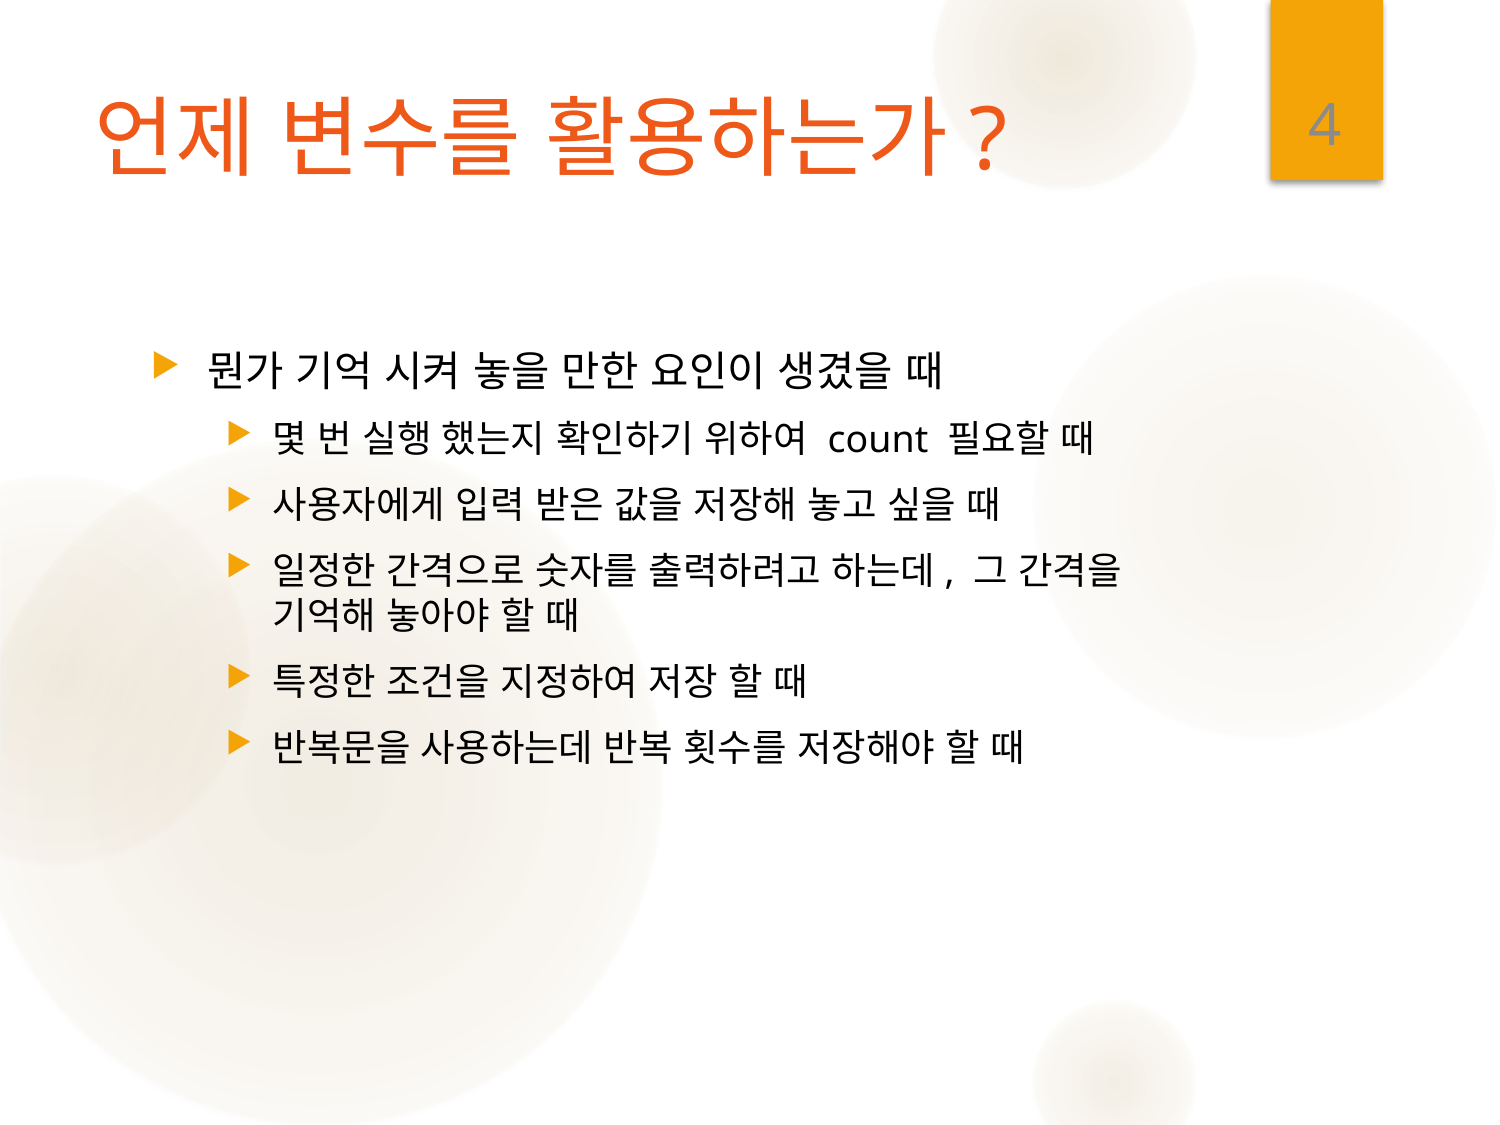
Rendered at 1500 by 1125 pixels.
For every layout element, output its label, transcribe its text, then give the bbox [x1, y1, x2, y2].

list 뭔가 기억 시켜 놓을 만한 요인이 생겼을 때 몇 번 실행 했는지 확인하기 위하여 count 필요할 때 사용자에게 입력 받은 값을 저장해 놓고 싶을 때 일정한 간격으로 숫자를 출력하려고 하는데, 그 간격을 기억해 놓아야 할 때 특정한 조건을 지정하여 저장 할 때 반복문을 사용하는데 반복 횟수를 저장해야 할 때 [135, 336, 1237, 1025]
title 언제 변수를 활용하는가? [79, 74, 1237, 304]
slide_number 4 [1273, 48, 1378, 175]
